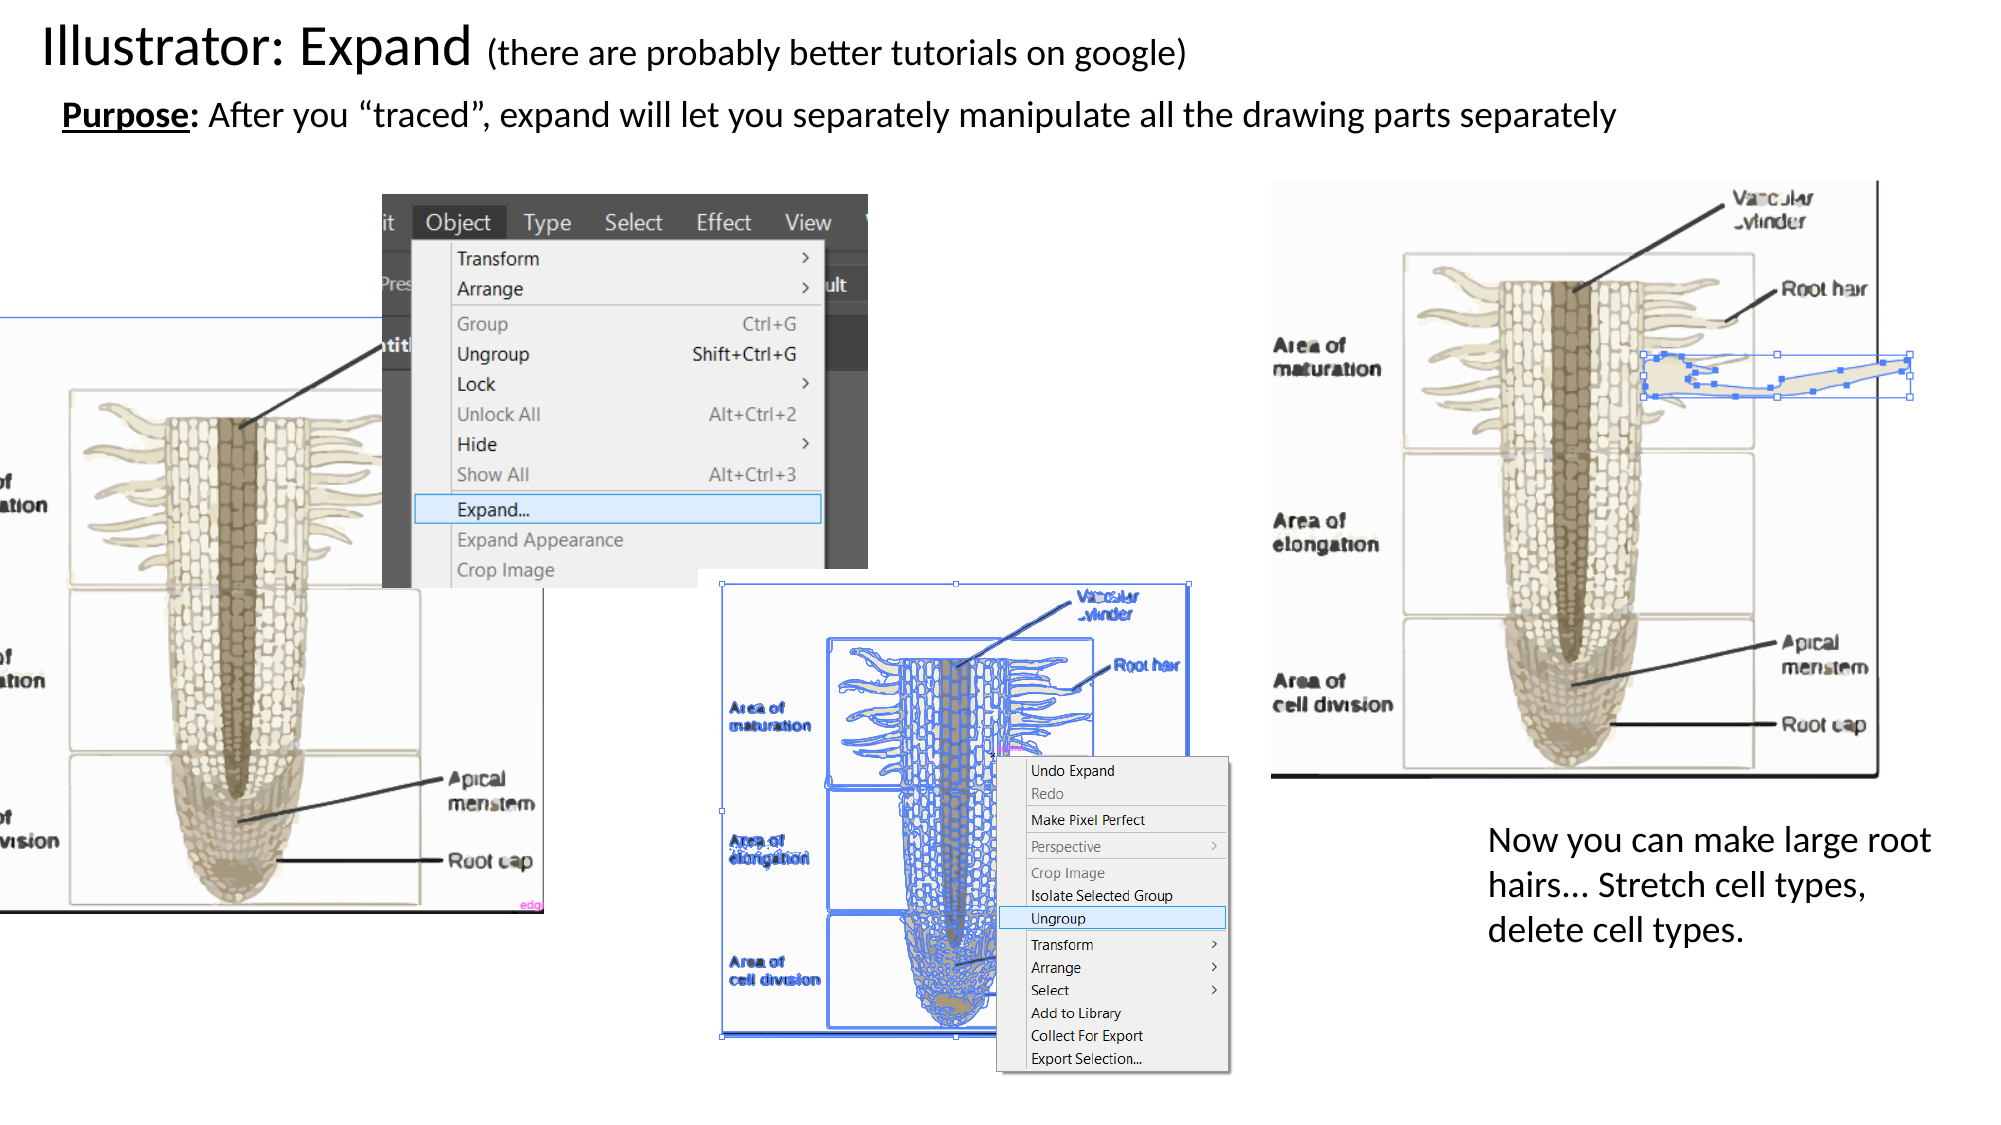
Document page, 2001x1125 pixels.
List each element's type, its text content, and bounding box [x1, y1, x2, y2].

picture [0, 194, 1236, 1083]
picture [1271, 137, 1925, 869]
text_box Illustrator: Expand (there are probably better tutorials on google) [26, 0, 1204, 85]
list Purpose: After you “traced”, expand will let you separately manipulate all the drawing parts separately [47, 87, 1773, 802]
text_box Now you can make large root hairs... Stretch cell types, delete cell types. [1473, 807, 1976, 958]
